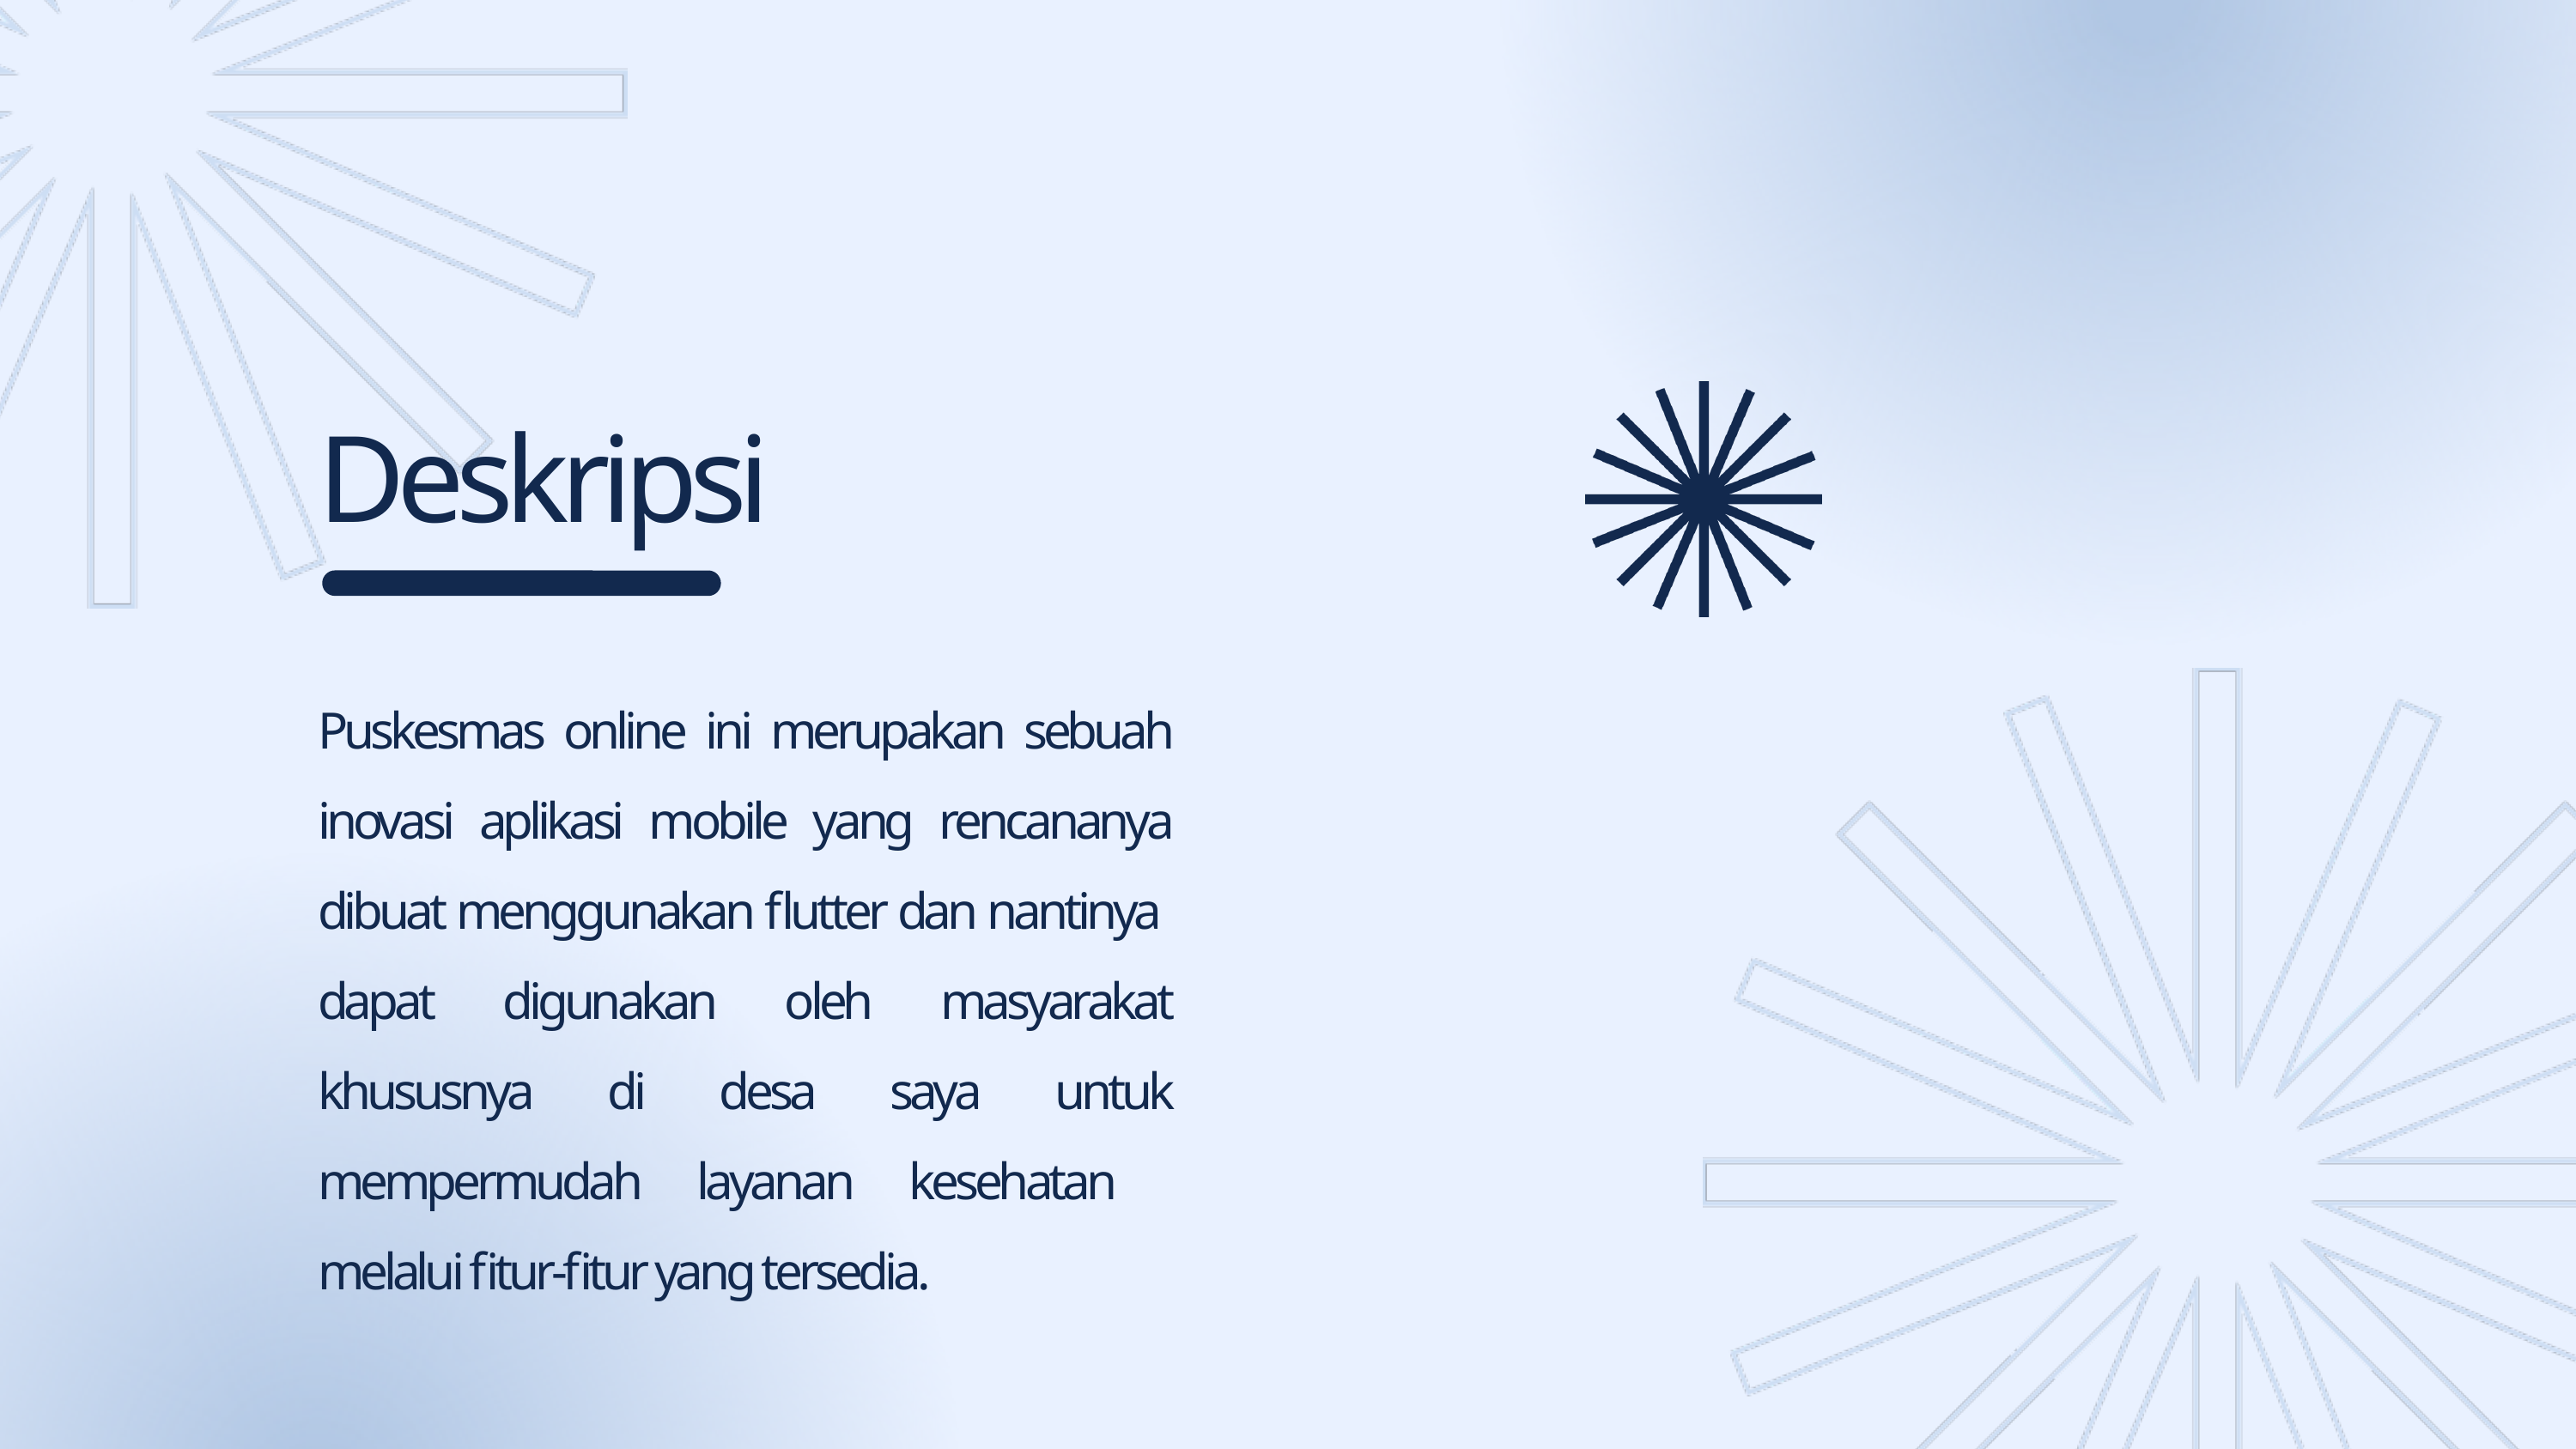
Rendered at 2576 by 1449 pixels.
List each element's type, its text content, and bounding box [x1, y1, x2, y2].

picture [1437, 0, 2576, 1449]
picture [0, 789, 1027, 1449]
picture [0, 0, 628, 609]
text_box Deskripsi [631, 442, 1420, 547]
text_box Puskesmas online ini merupakan sebuah inovasi aplikasi mobile yang rencananya dibuat menggunakan flutter dan nantinya dapat digunakan oleh masyarakat khususnya di desa saya untuk mempermudah layanan kesehatan melalui fitur-fitur yang tersedia. [318, 669, 1171, 1300]
